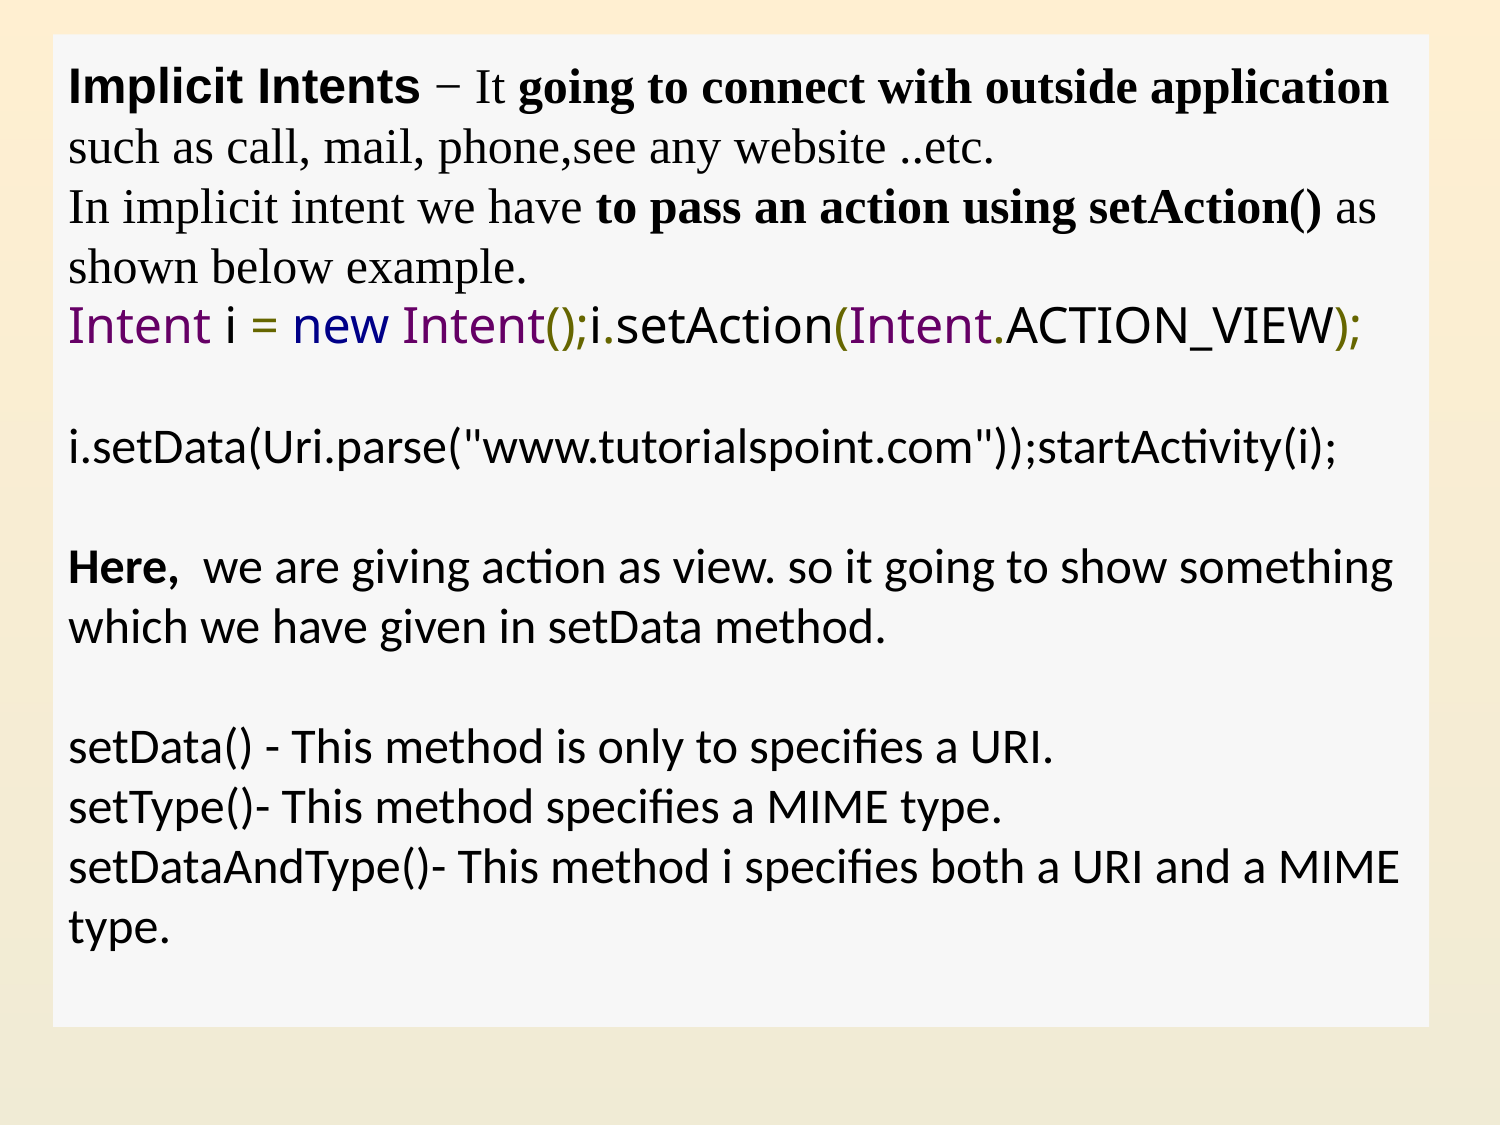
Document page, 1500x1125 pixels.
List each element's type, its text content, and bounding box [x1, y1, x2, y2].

text_box Implicit Intents − It going to connect with outside application such as call, mail, phone,see any website ..etc. In implicit intent we have to pass an action using setAction() as shown below example. Intent i = new Intent();i.setAction(Intent.ACTION_VIEW); i.setData(Uri.parse("www.tutorialspoint.com"));startActivity(i); Here, we are giving action as view. so it going to show something which we have given in setData method. setData() - This method is only to specifies a URI. setType()- This method specifies a MIME type. setDataAndType()- This method i specifies both a URI and a MIME type. [53, 34, 1430, 1027]
